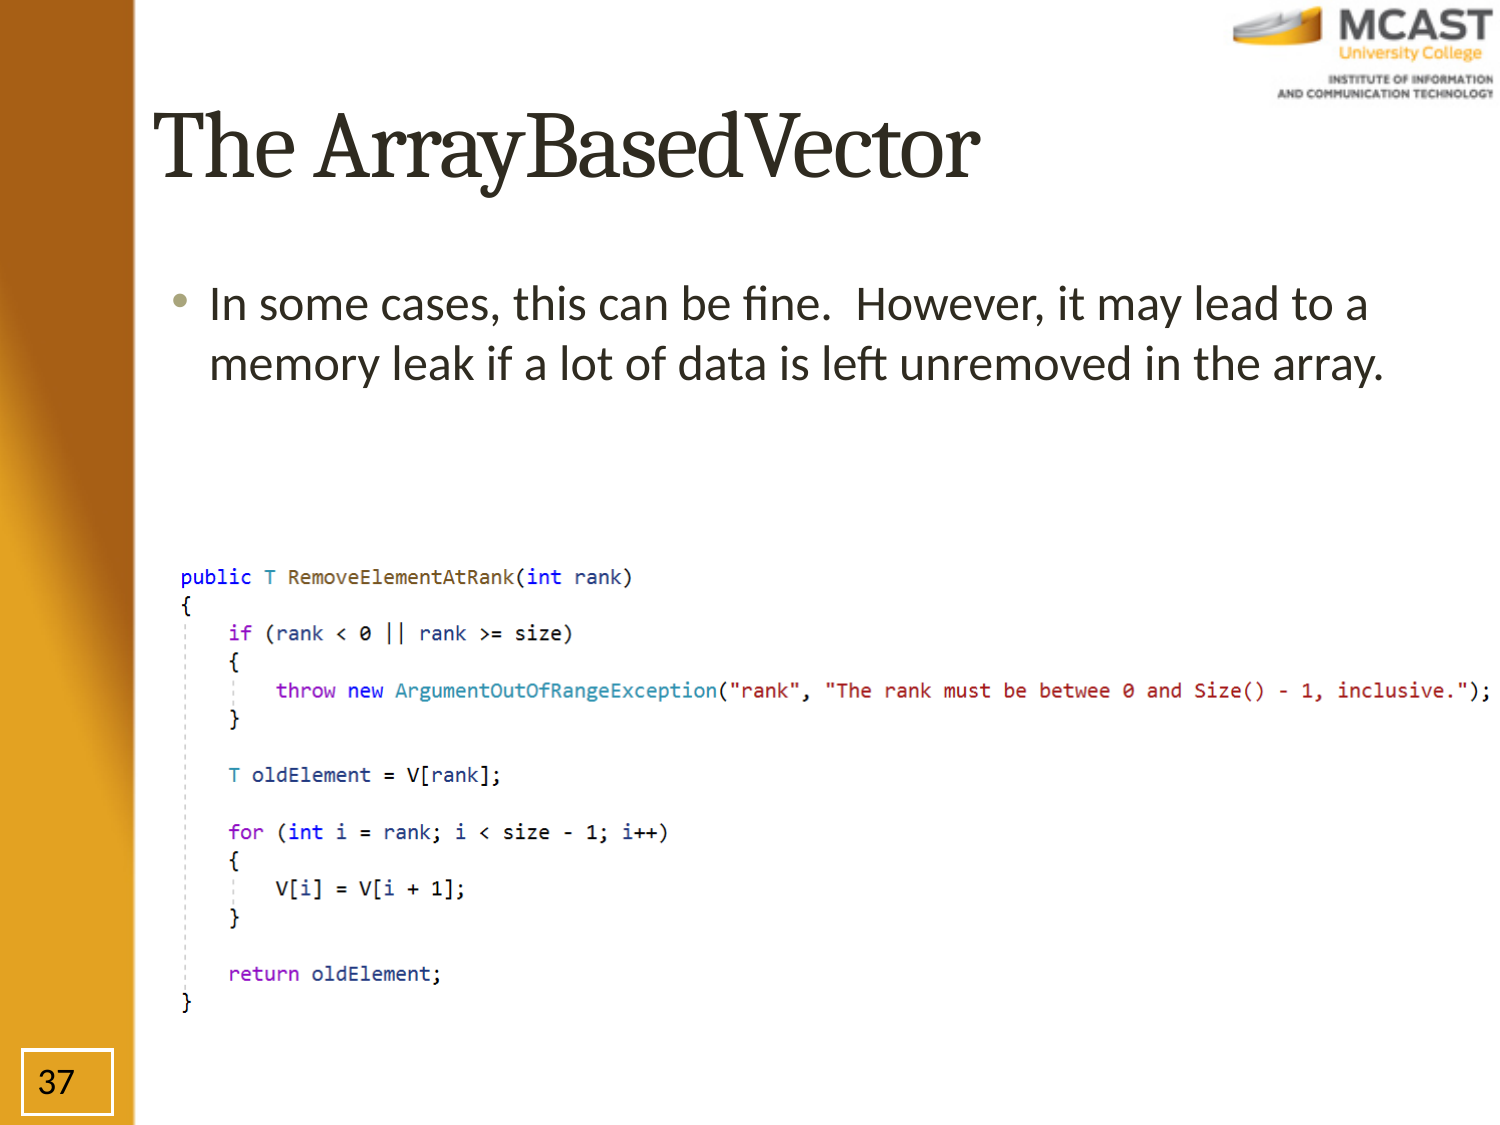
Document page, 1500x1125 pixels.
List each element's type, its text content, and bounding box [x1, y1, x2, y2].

picture [177, 561, 1500, 1028]
text_box 37 [22, 1049, 113, 1115]
title The ArrayBasedVector [137, 45, 1263, 233]
list In some cases, this can be fine. However, it may lead to a memory leak if a lot of data is left unremoved in the array. [137, 262, 1500, 1050]
picture [0, 0, 1500, 1125]
